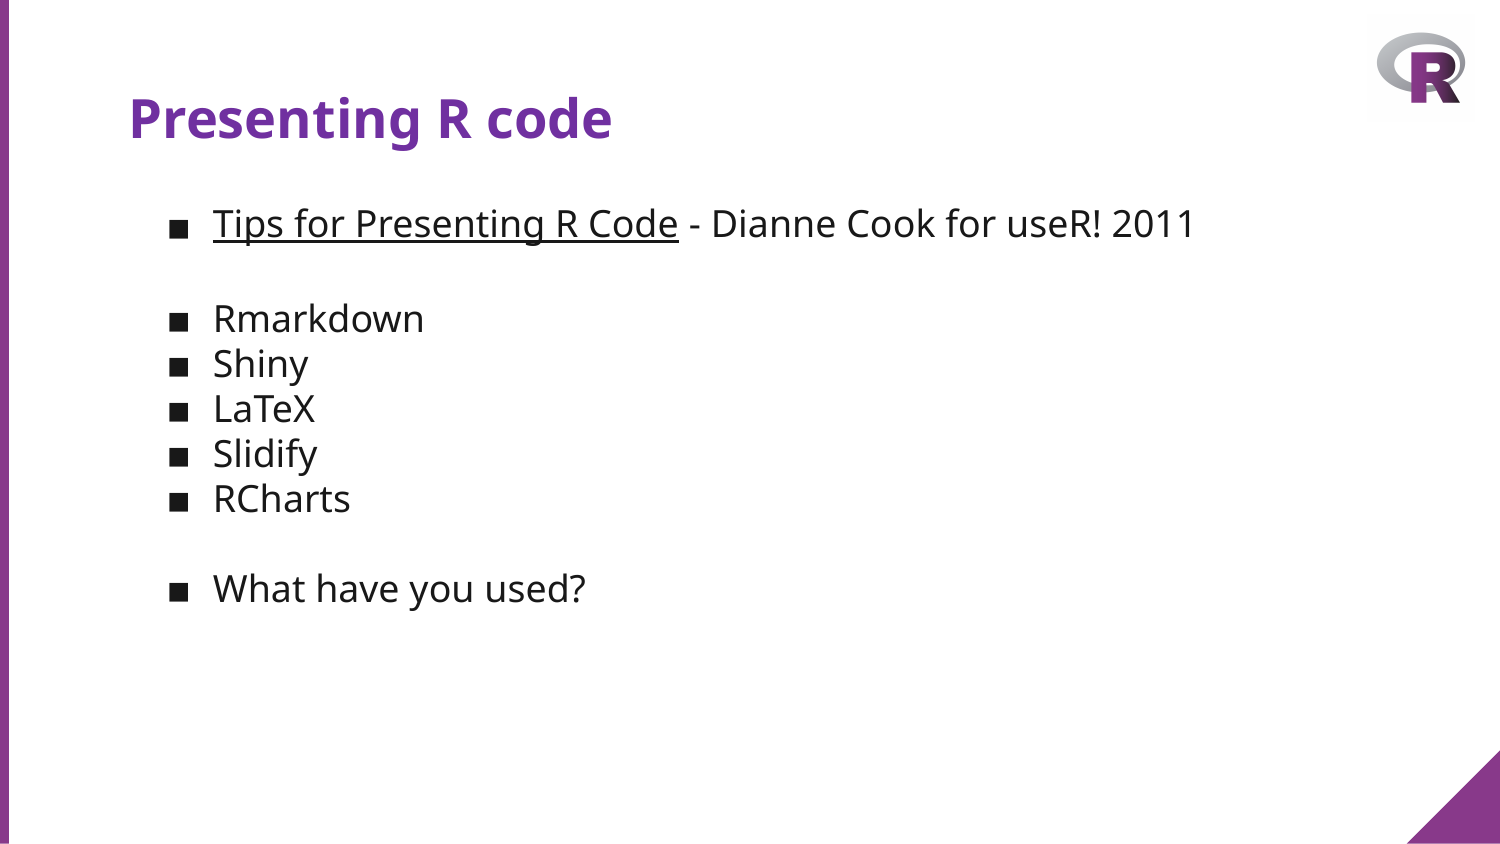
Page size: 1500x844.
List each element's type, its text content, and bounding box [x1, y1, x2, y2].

list Tips for Presenting R Code - Dianne Cook for useR! 2011 Rmarkdown Shiny LaTeX Slidify RCharts What have you used? [113, 184, 1277, 701]
title Presenting R code [113, 69, 1115, 184]
picture [1367, 14, 1475, 122]
